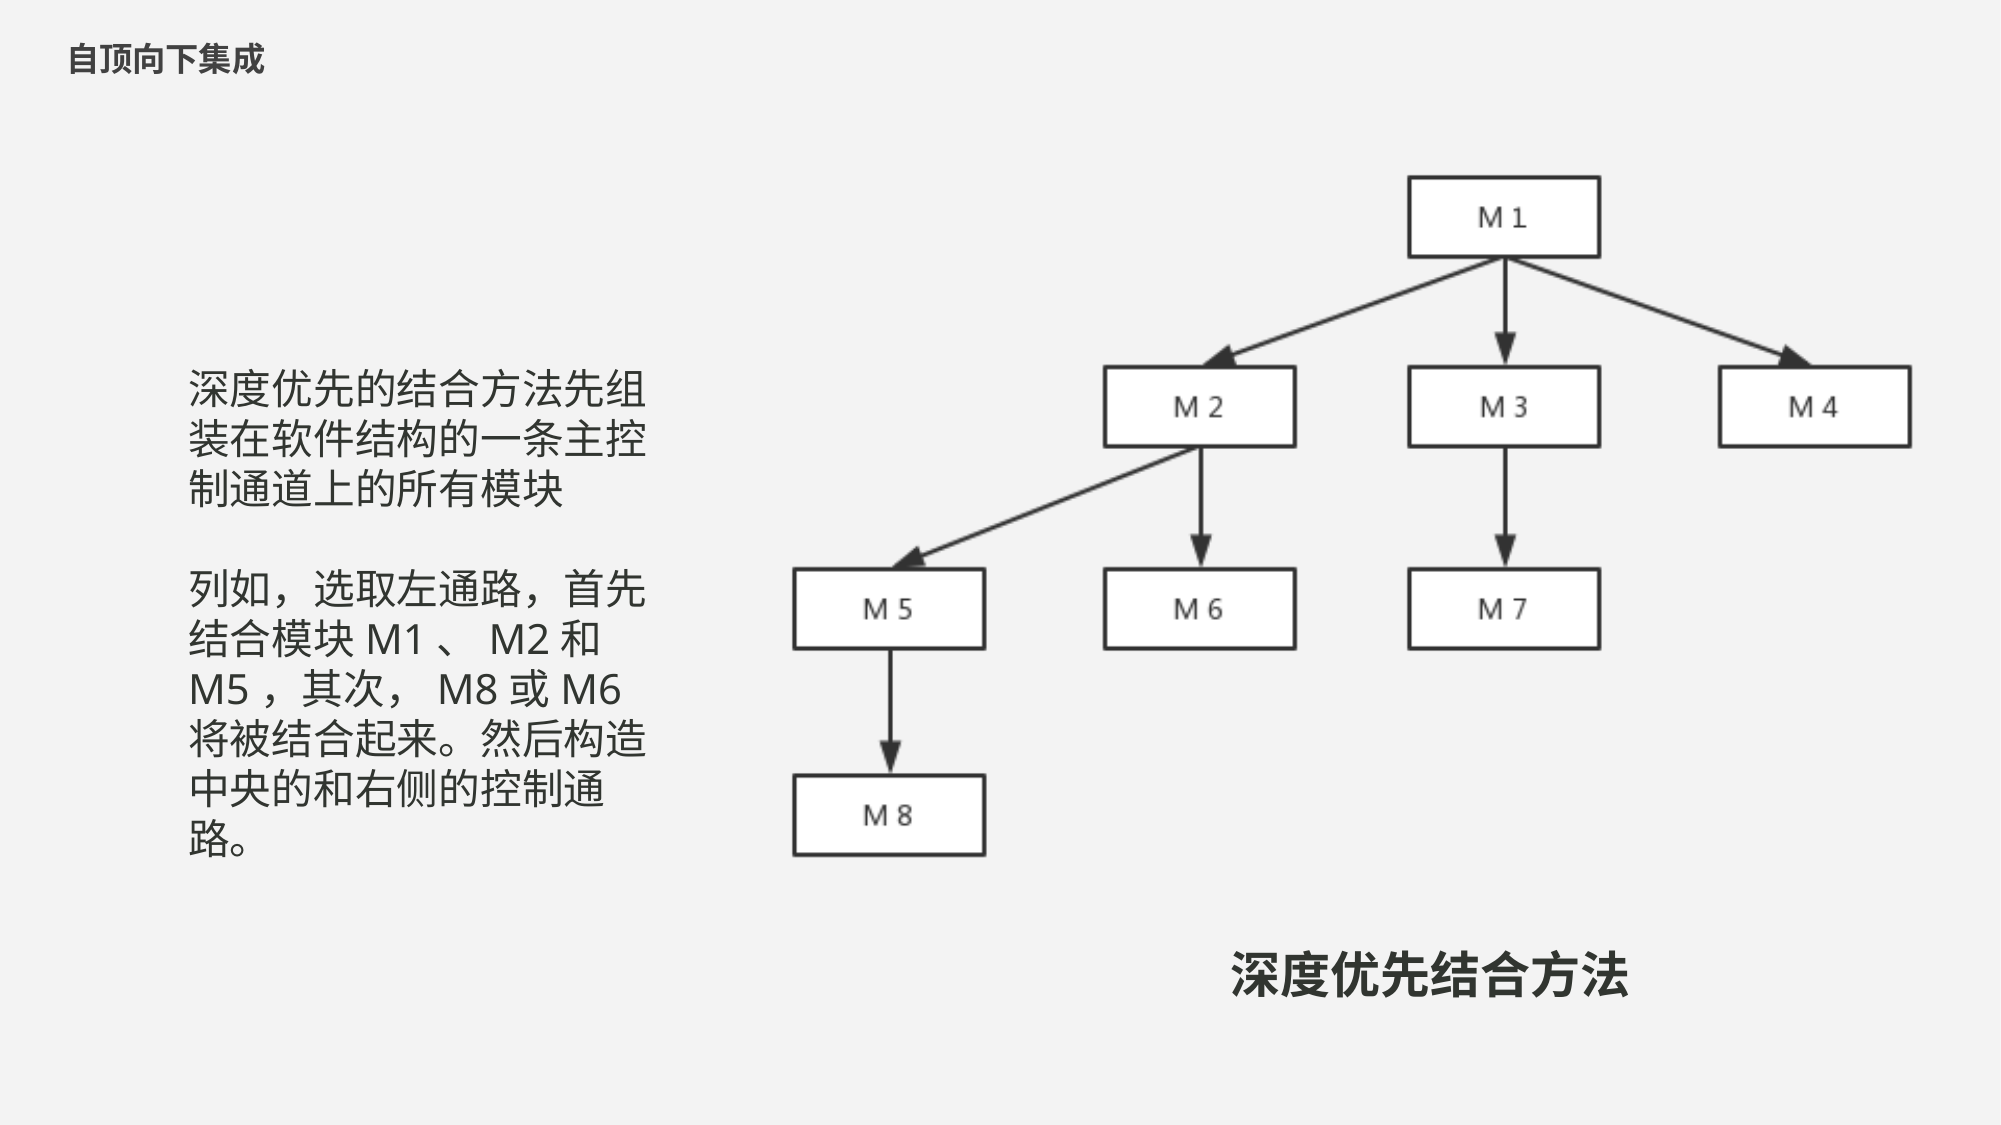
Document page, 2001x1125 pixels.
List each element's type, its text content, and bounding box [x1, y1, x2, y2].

picture [695, 77, 1978, 922]
text_box 深度优先的结合方法先组装在软件结构的一条主控制通道上的所有模块 列如，选取左通路，首先结合模块M1、M2和M5，其次，M8或M6将被结合起来。然后构造中央的和右侧的控制通路。 [173, 355, 669, 1021]
text_box 自顶向下集成 [0, 30, 454, 86]
text_box 深度优先结合方法 [1130, 936, 1732, 1012]
